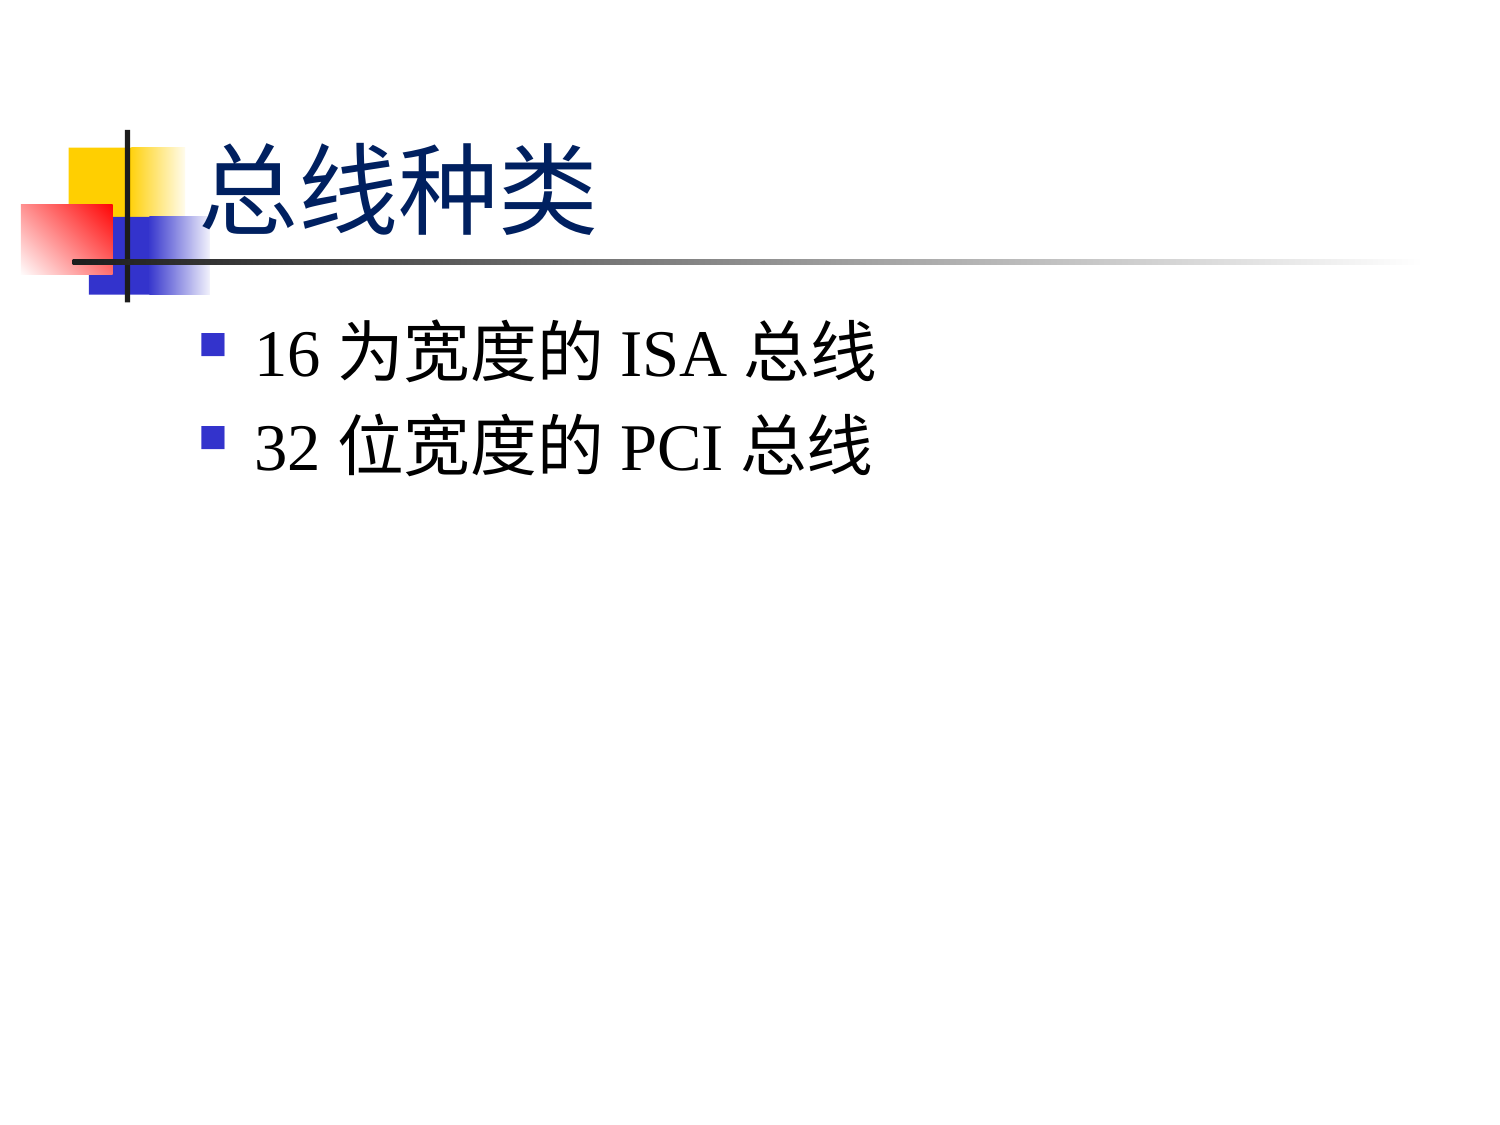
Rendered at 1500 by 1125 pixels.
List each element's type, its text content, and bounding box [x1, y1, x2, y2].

list 16为宽度的ISA总线 32位宽度的PCI总线 [183, 302, 1469, 1024]
title 总线种类 [183, 101, 1468, 256]
